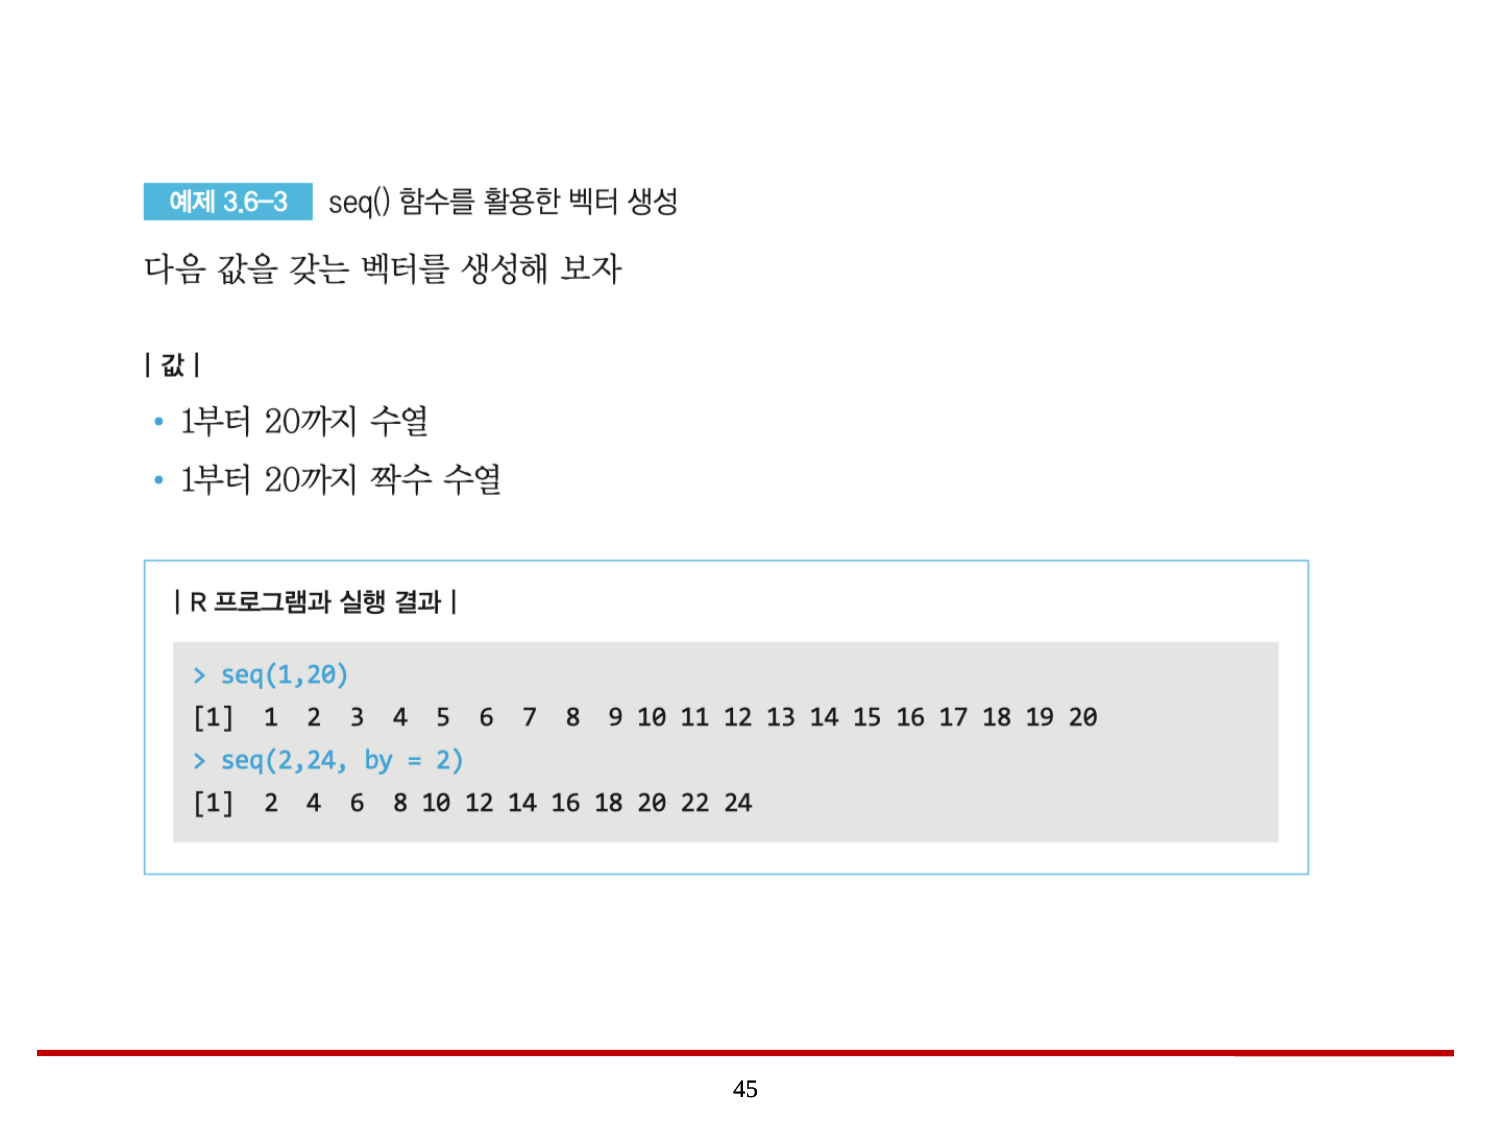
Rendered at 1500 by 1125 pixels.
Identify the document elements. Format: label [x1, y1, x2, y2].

picture [123, 162, 1343, 903]
